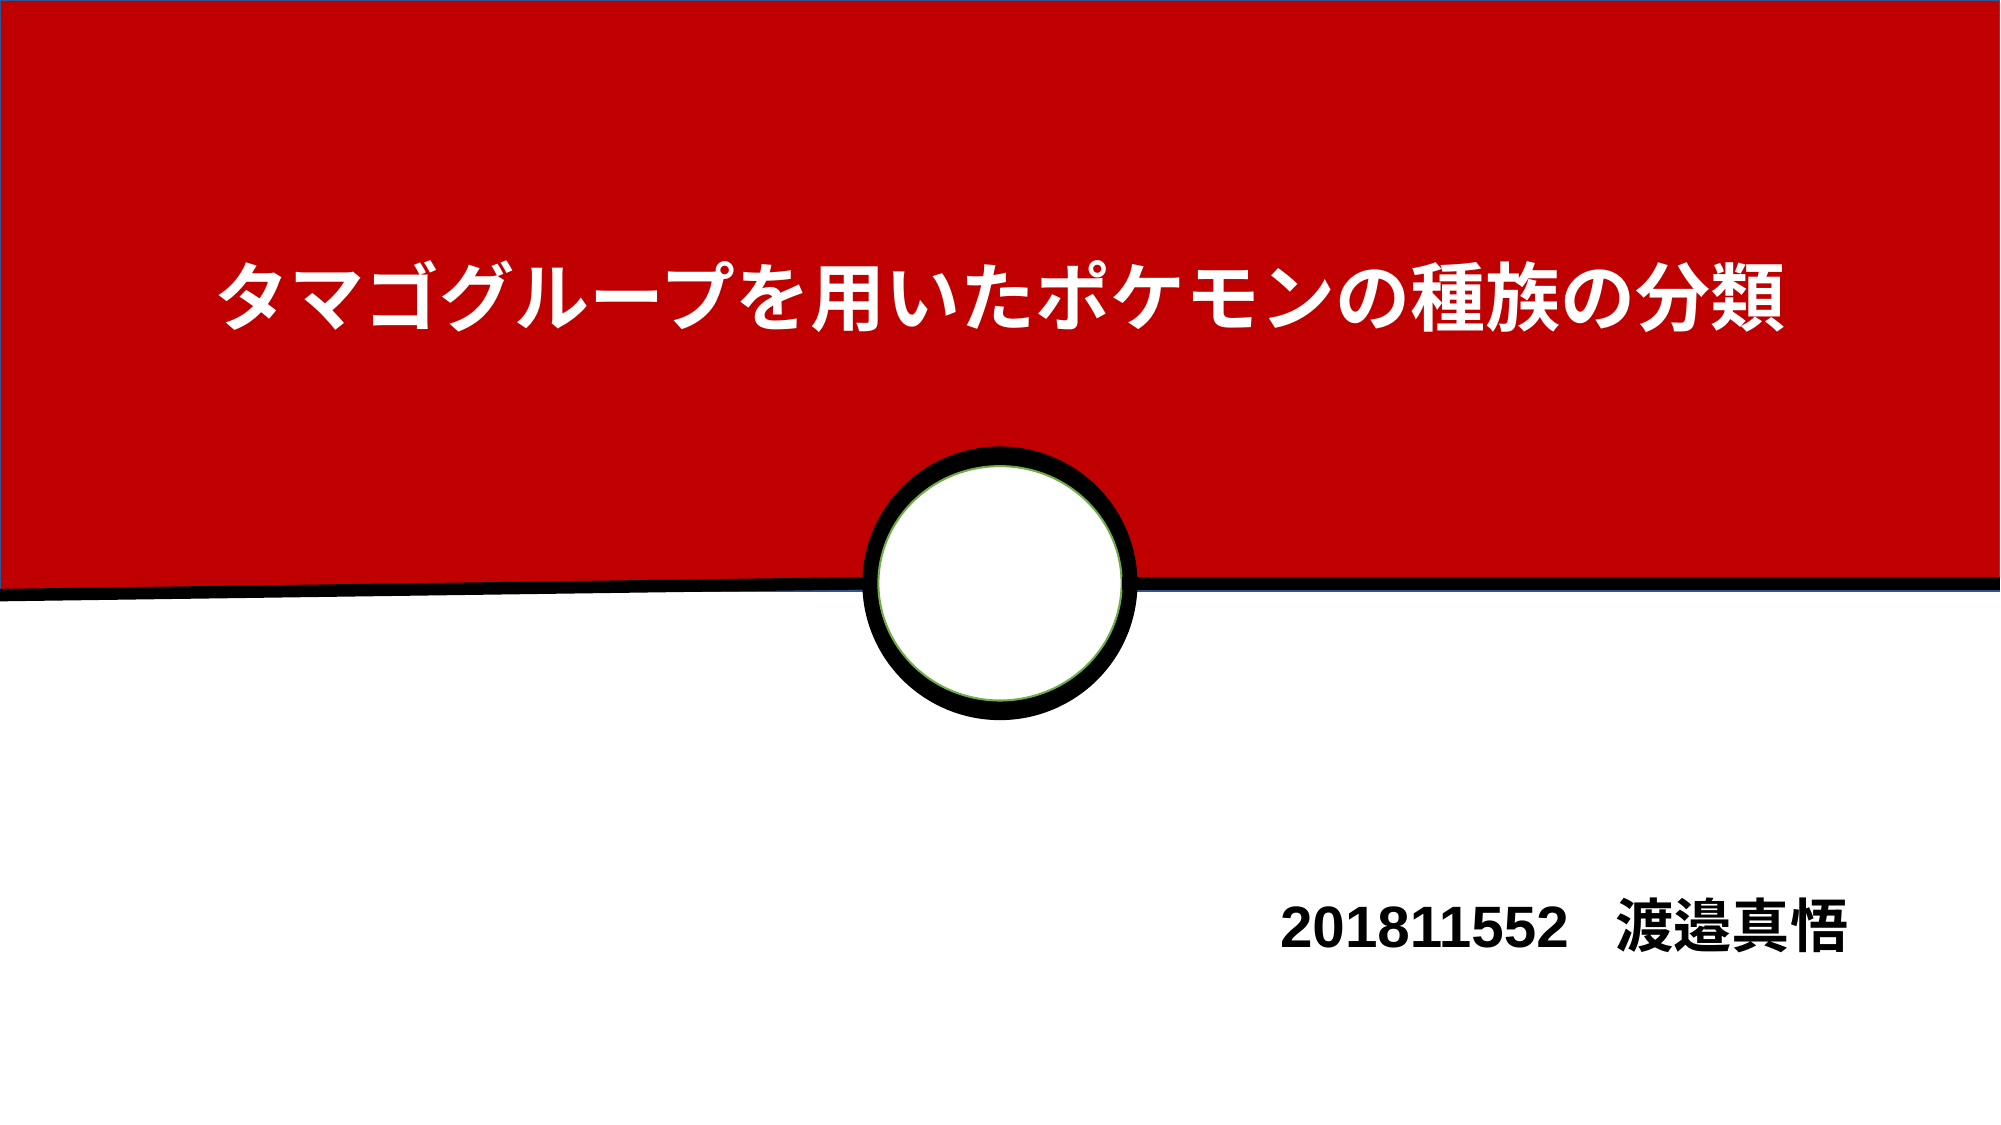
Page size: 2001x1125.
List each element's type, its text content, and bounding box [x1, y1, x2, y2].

text_box [877, 465, 1123, 702]
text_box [0, 583, 864, 596]
text_box タマゴグループを用いたポケモンの種族の分類 [0, 0, 2000, 583]
text_box [862, 446, 1138, 721]
text_box 201811552 渡邉真悟 [1265, 881, 1864, 967]
